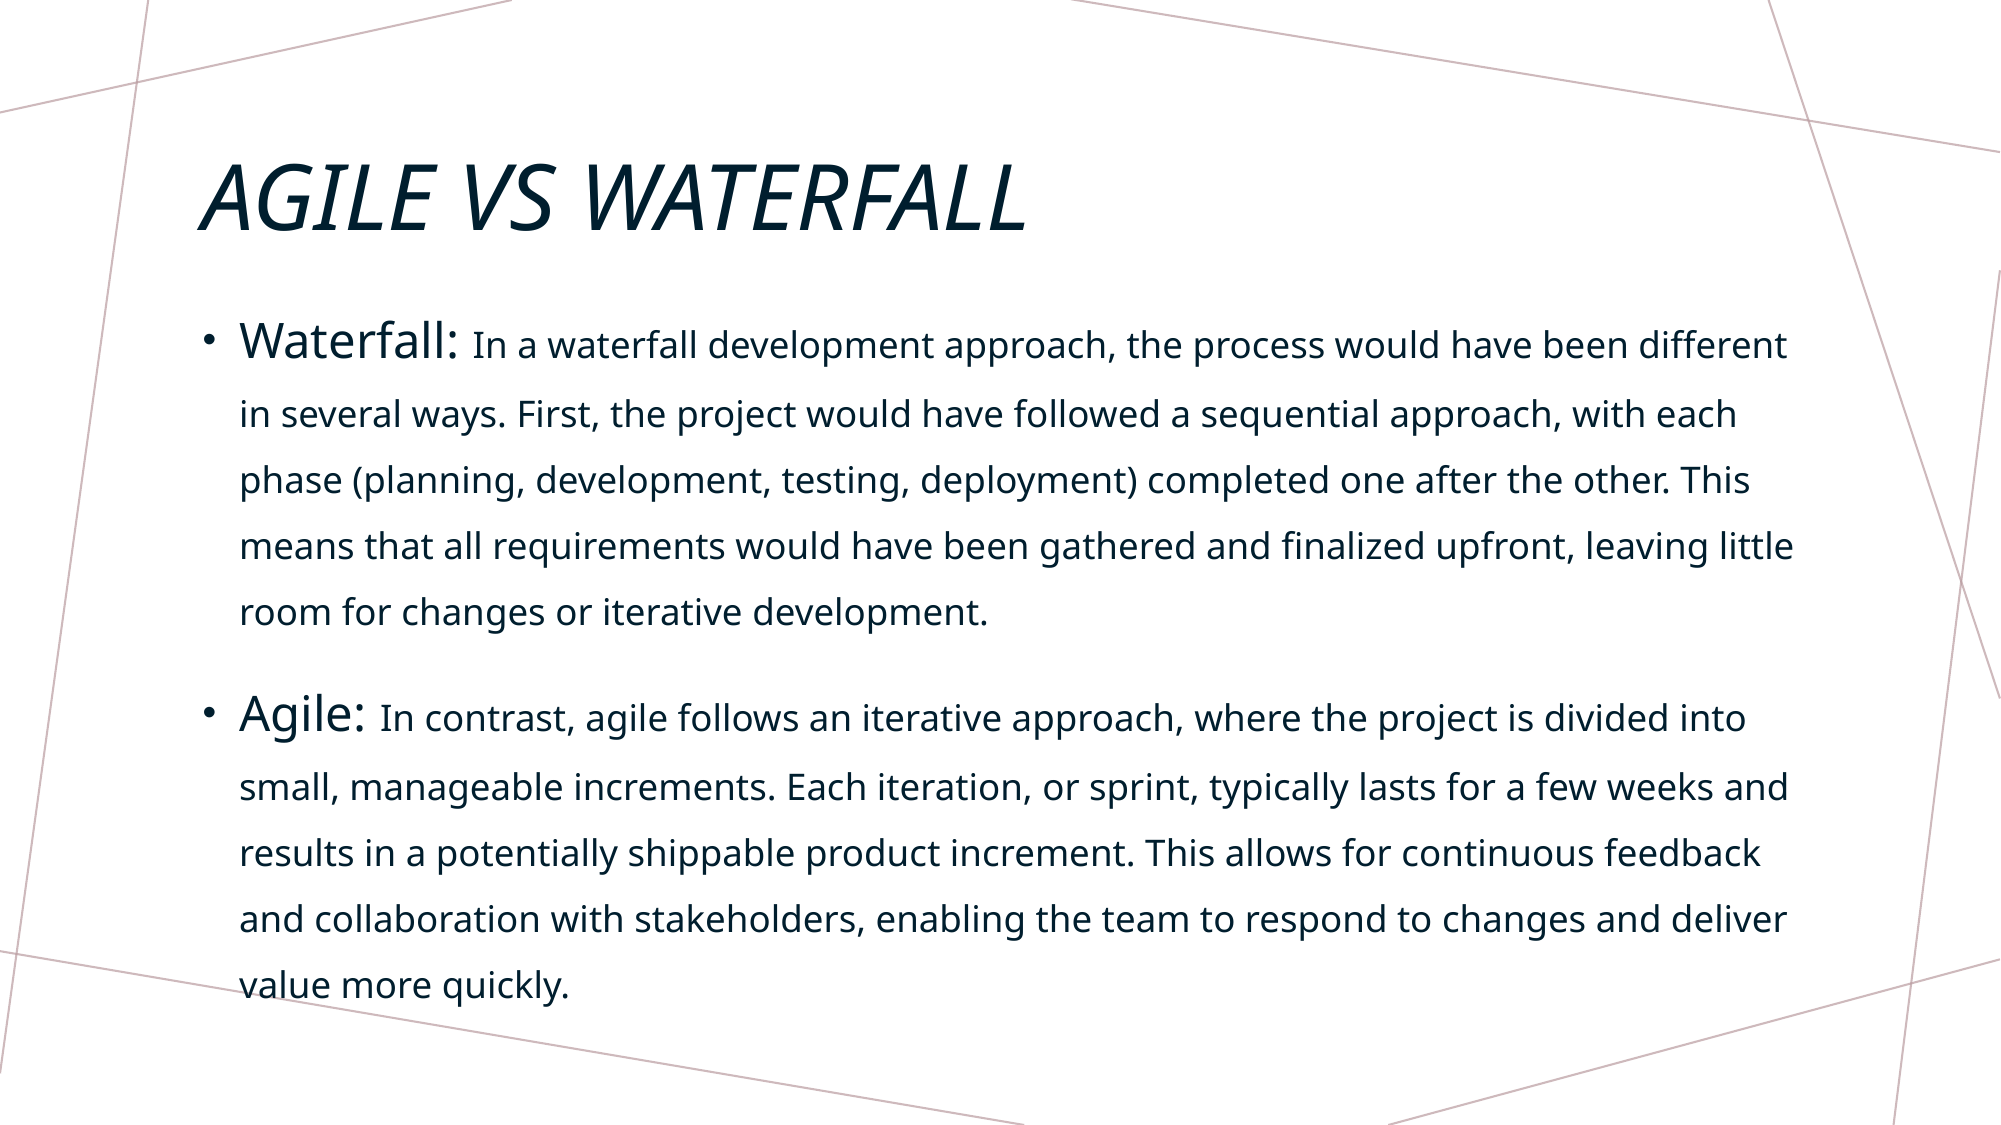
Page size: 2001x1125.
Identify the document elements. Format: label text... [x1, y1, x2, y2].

title Agile vs waterfall [187, 87, 1813, 272]
list Waterfall: In a waterfall development approach, the process would have been different in several ways. First, the project would have followed a sequential approach, with each phase (planning, development, testing, deployment) completed one after the other. This means that all requirements would have been gathered and finalized upfront, leaving little room for changes or iterative development. Agile: In contrast, agile follows an iterative approach, where the project is divided into small, manageable increments. Each iteration, or sprint, typically lasts for a few weeks and results in a potentially shippable product increment. This allows for continuous feedback and collaboration with stakeholders, enabling the team to respond to changes and deliver value more quickly. [187, 272, 1828, 1015]
